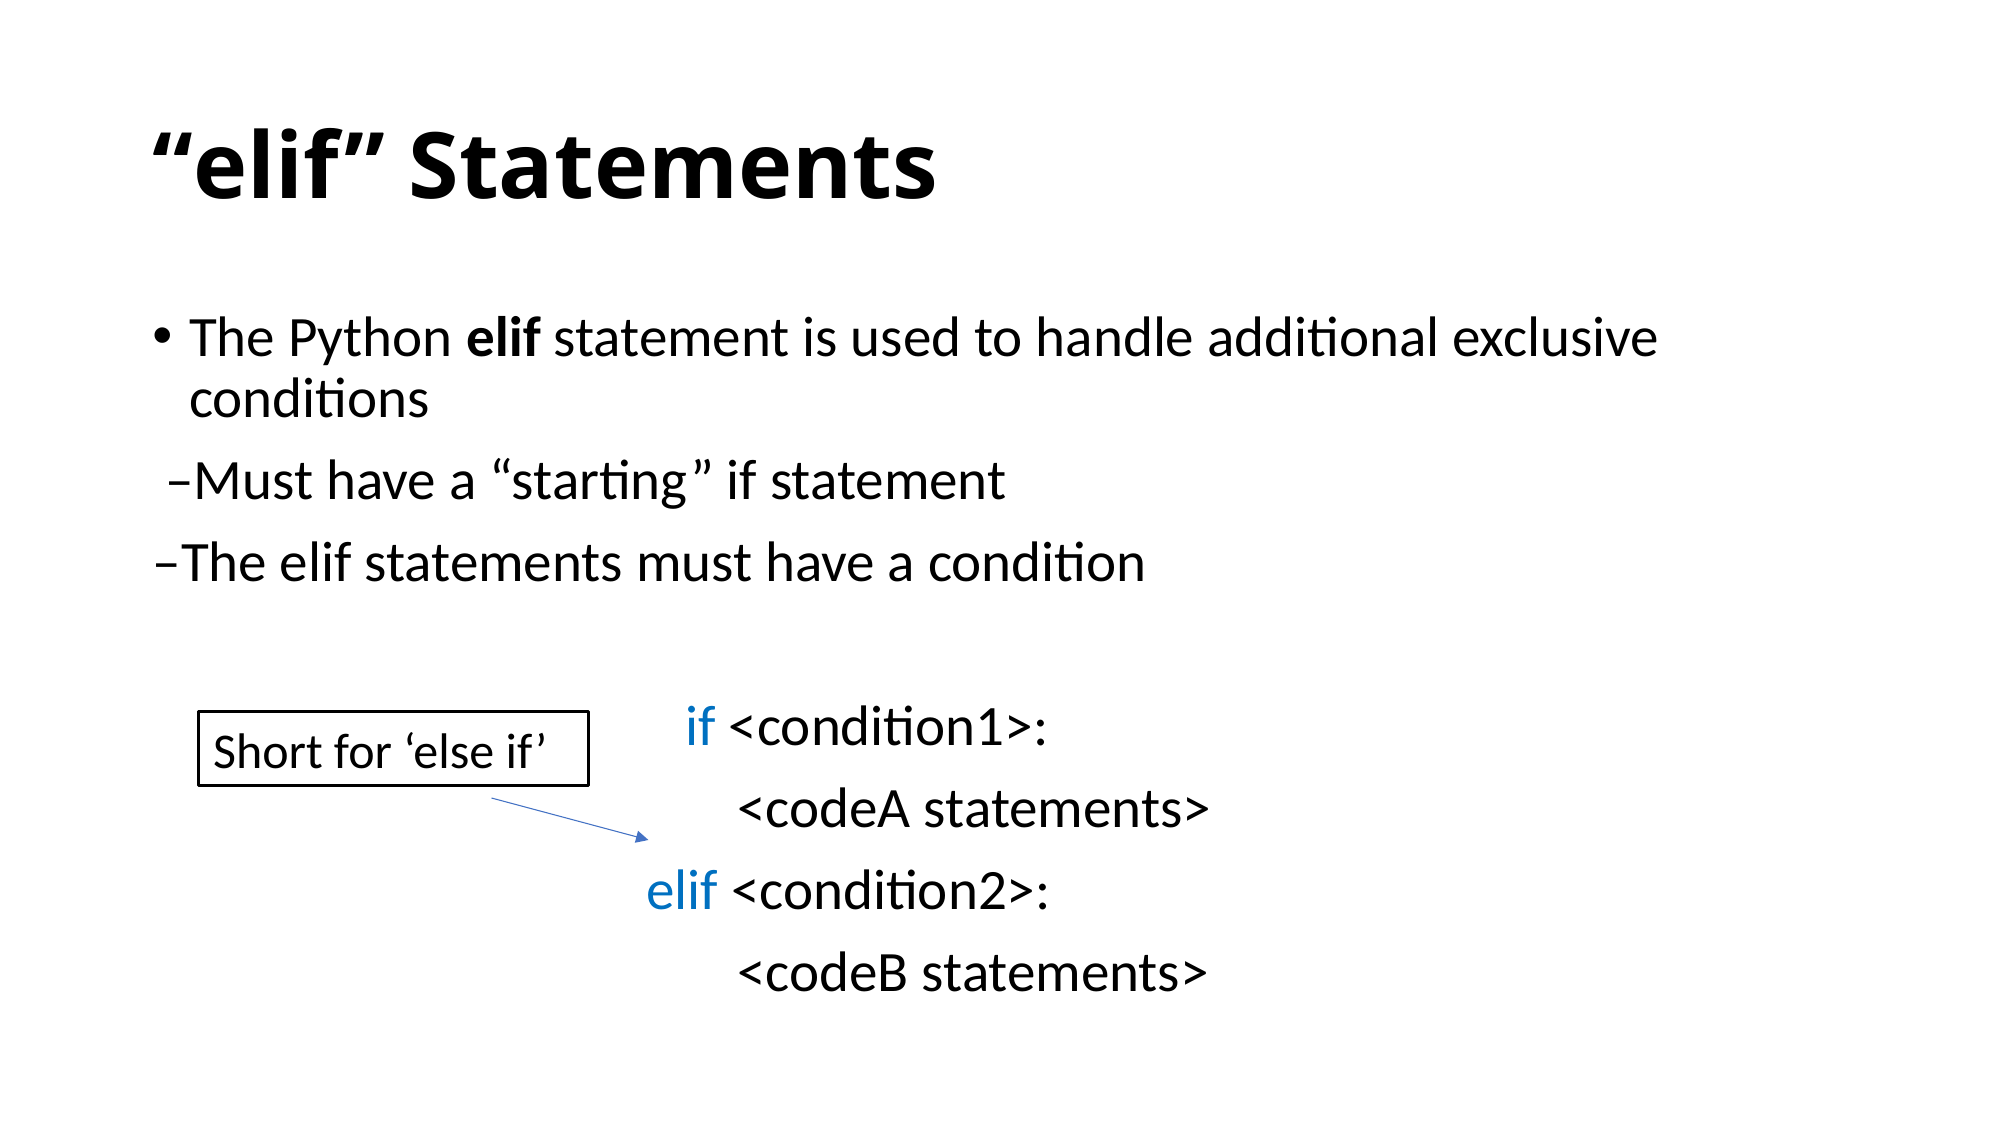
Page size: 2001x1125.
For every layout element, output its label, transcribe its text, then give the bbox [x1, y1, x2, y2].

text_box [491, 797, 649, 840]
list The Python elif statement is used to handle additional exclusive conditions –Must have a “starting” if statement –The elif statements must have a condition if <condition1>: <codeA statements> elif <condition2>: <codeB statements> [137, 299, 1863, 1014]
title “elif” Statements [137, 59, 1863, 278]
text_box Short for ‘else if’ [198, 711, 589, 786]
